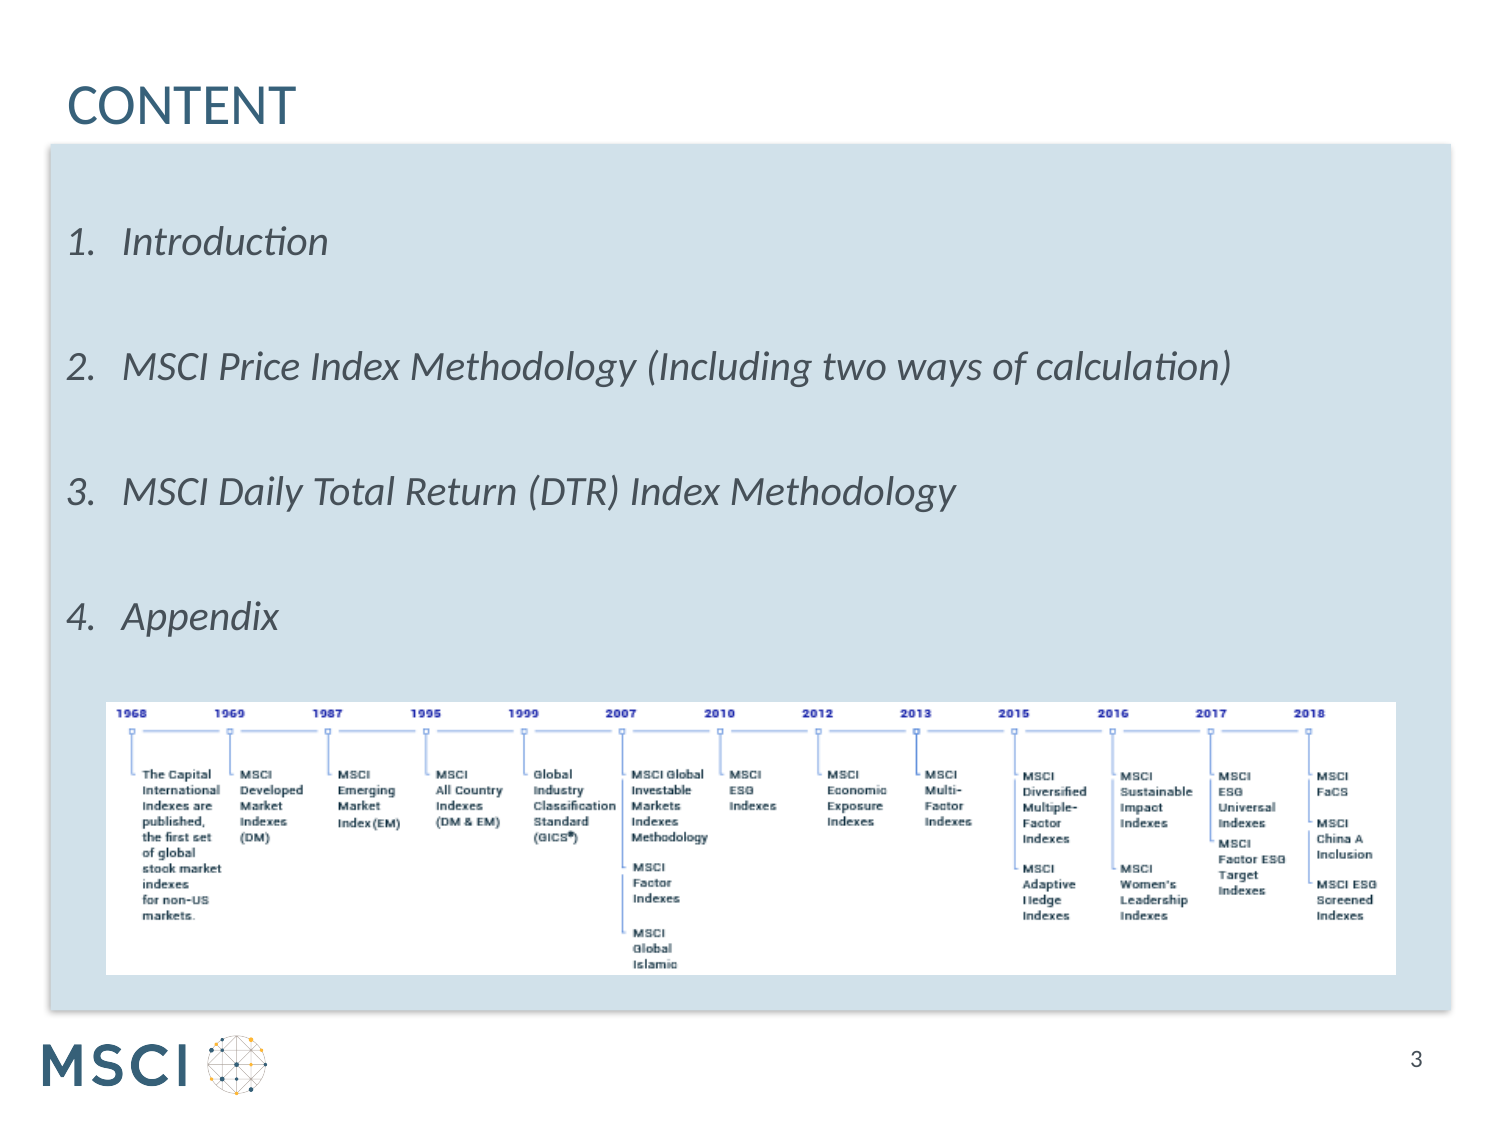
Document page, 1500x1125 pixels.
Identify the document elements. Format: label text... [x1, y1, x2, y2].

text_box Introduction MSCI Price Index Methodology (Including two ways of calculation) MSCI Daily Total Return (DTR) Index Methodology Appendix [50, 143, 1452, 1011]
picture [14, 1015, 294, 1115]
title content [37, 37, 1464, 165]
picture [105, 702, 1396, 975]
slide_number 3 [1134, 1027, 1438, 1088]
